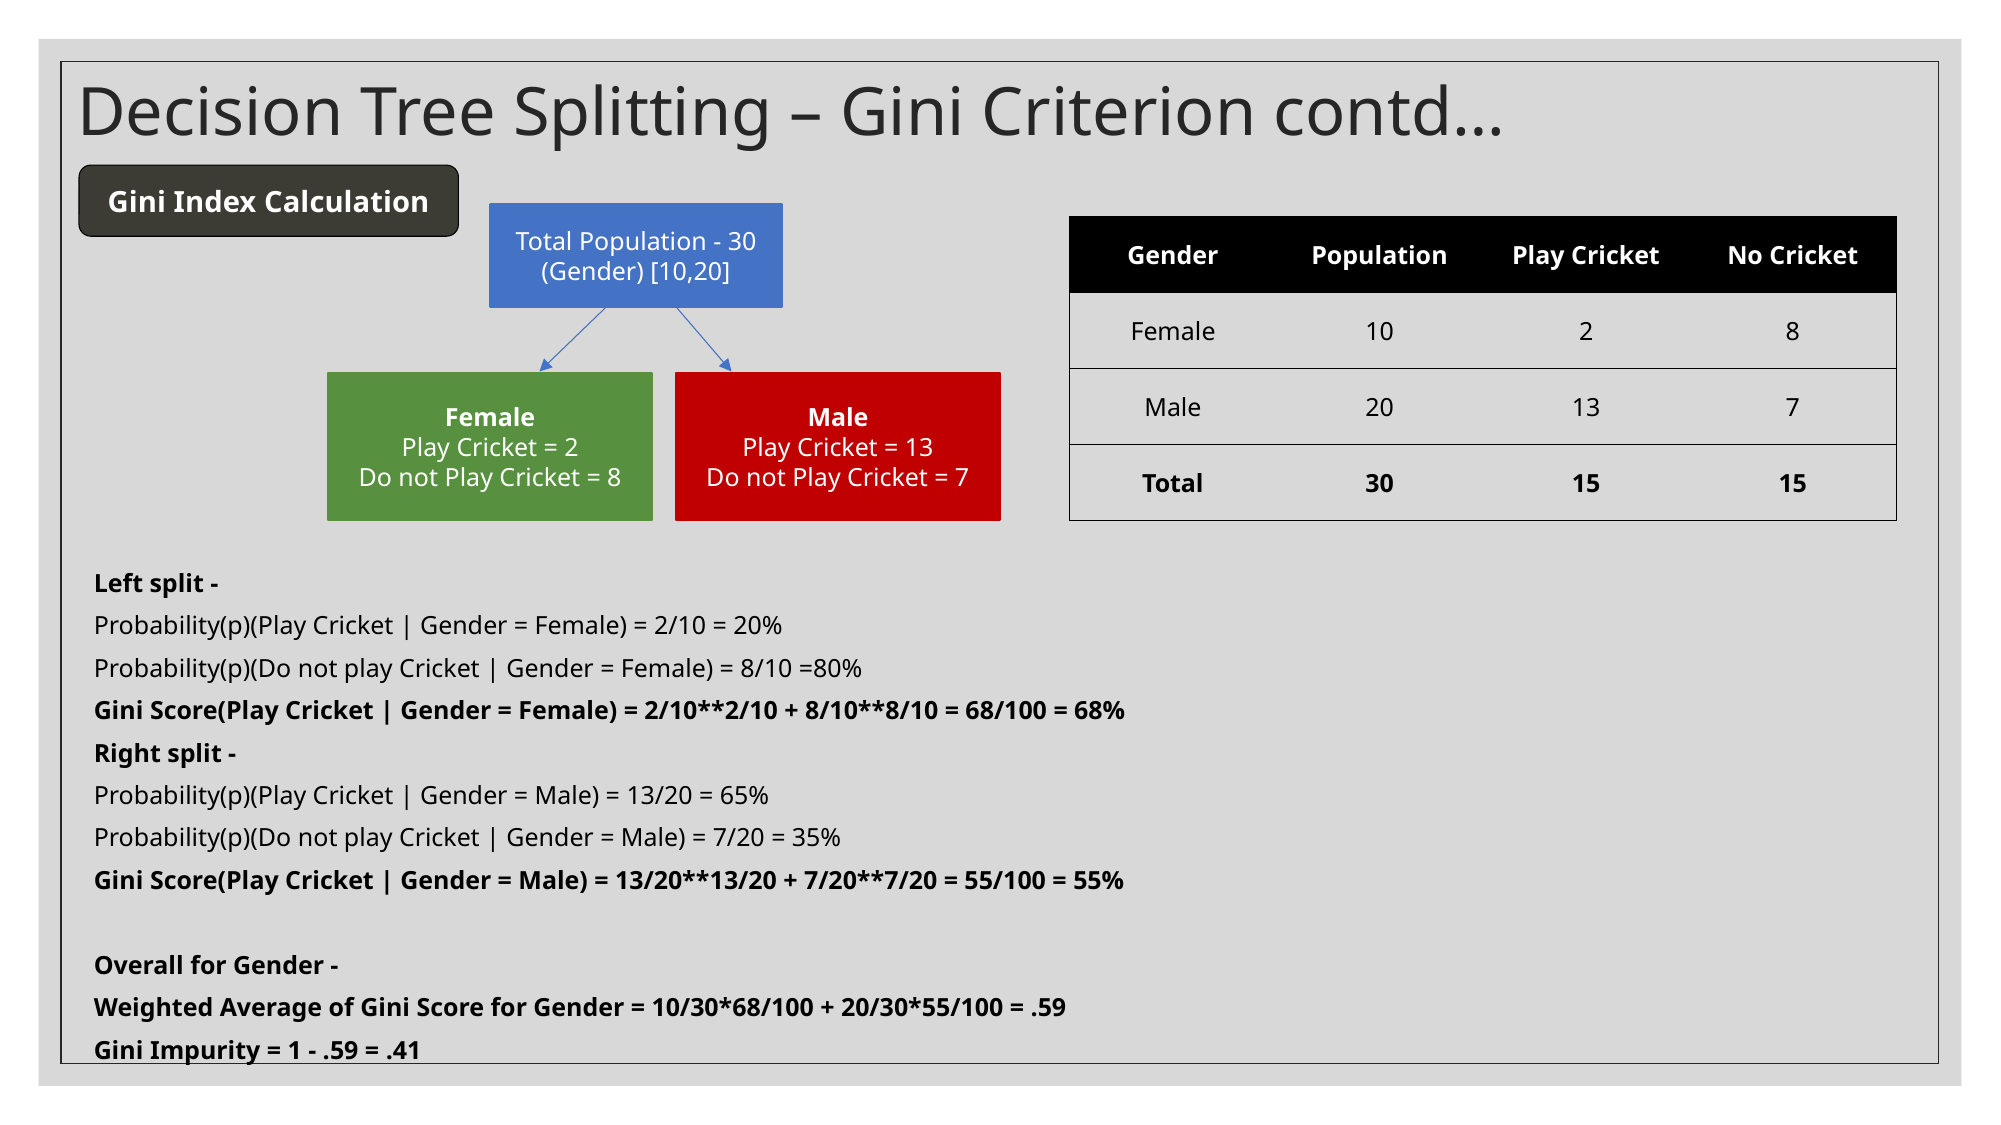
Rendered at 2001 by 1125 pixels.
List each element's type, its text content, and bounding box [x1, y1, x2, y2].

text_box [328, 204, 1000, 521]
table_cell 13 [1483, 369, 1689, 444]
title Decision Tree Splitting – Gini Criterion contd… [62, 61, 1955, 166]
table_cell Female [1070, 293, 1276, 368]
table_header No Cricket [1689, 217, 1896, 292]
table_cell 20 [1276, 369, 1483, 444]
table_cell 15 [1483, 445, 1689, 520]
table_header Population [1276, 217, 1483, 292]
table_cell 10 [1276, 293, 1483, 368]
table_cell 30 [1276, 445, 1483, 520]
table_cell 2 [1483, 293, 1689, 368]
table_cell 8 [1689, 293, 1896, 368]
text_box Gini Index Calculation [78, 164, 459, 237]
table_cell 7 [1689, 369, 1896, 444]
table_header Gender [1070, 217, 1276, 292]
table_cell 15 [1689, 445, 1896, 520]
text_box Left split - Probability(p)(Play Cricket | Gender = Female) = 2/10 = 20% Probability(p)(Do not play Cricket | Gender = Female) = 8/10 =80% Gini Score(Play Cricket | Gender = Female) = 2/10**2/10 + 8/10**8/10 = 68/100 = 68% Right split - Probability(p)(Play Cricket | Gender = Male) = 13/20 = 65% Probability(p)(Do not play Cricket | Gender = Male) = 7/20 = 35% Gini Score(Play Cricket | Gender = Male) = 13/20**13/20 + 7/20**7/20 = 55/100 = 55% Overall for Gender - Weighted Average of Gini Score for Gender = 10/30*68/100 + 20/30*55/100 = .59 Gini Impurity = 1 - .59 = .41 [78, 559, 1954, 1072]
table_header Play Cricket [1483, 217, 1689, 292]
table_cell Male [1070, 369, 1276, 444]
table_cell Total [1070, 445, 1276, 520]
